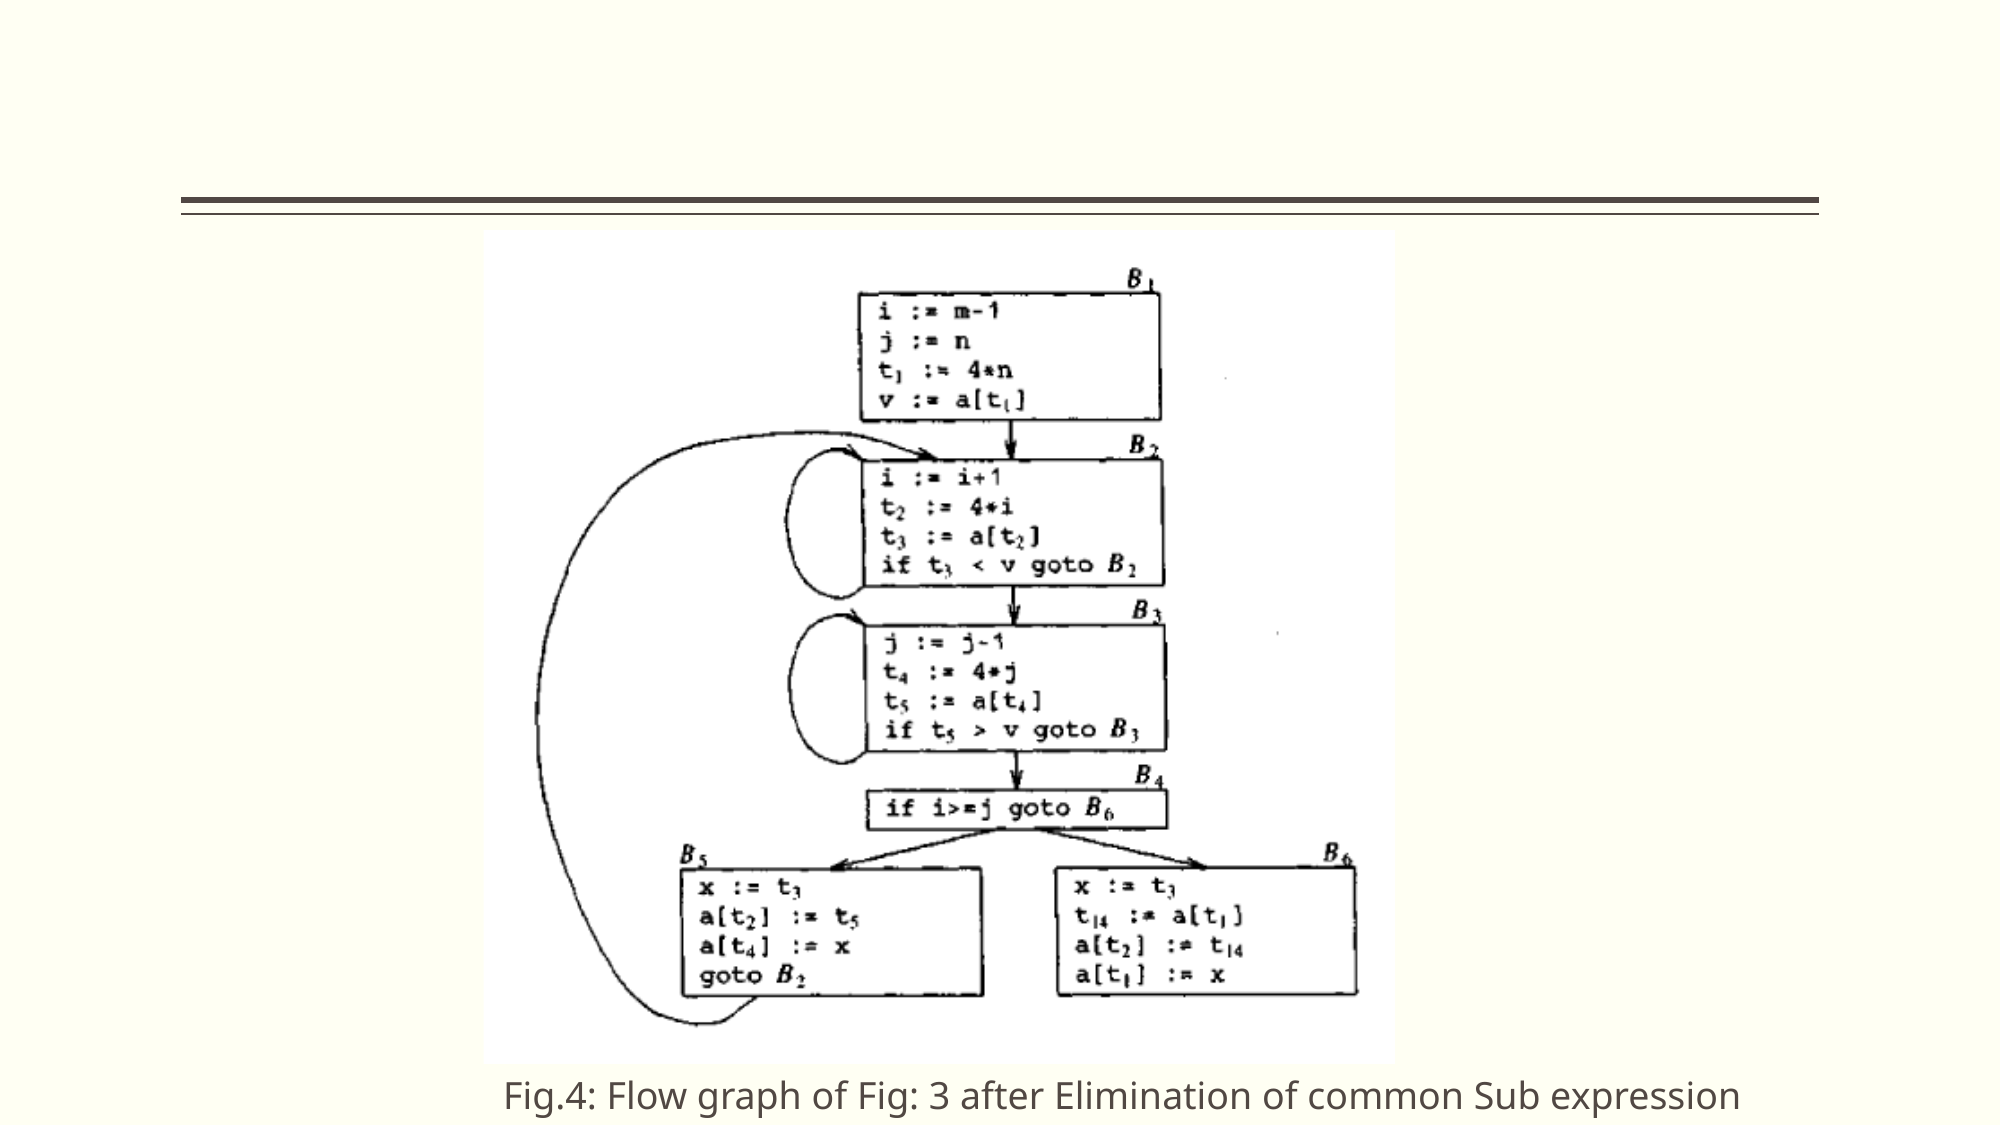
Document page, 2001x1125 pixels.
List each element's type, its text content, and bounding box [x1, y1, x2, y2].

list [483, 230, 1395, 1064]
text_box Fig.4: Flow graph of Fig: 3 after Elimination of common Sub expression [488, 1064, 1758, 1125]
